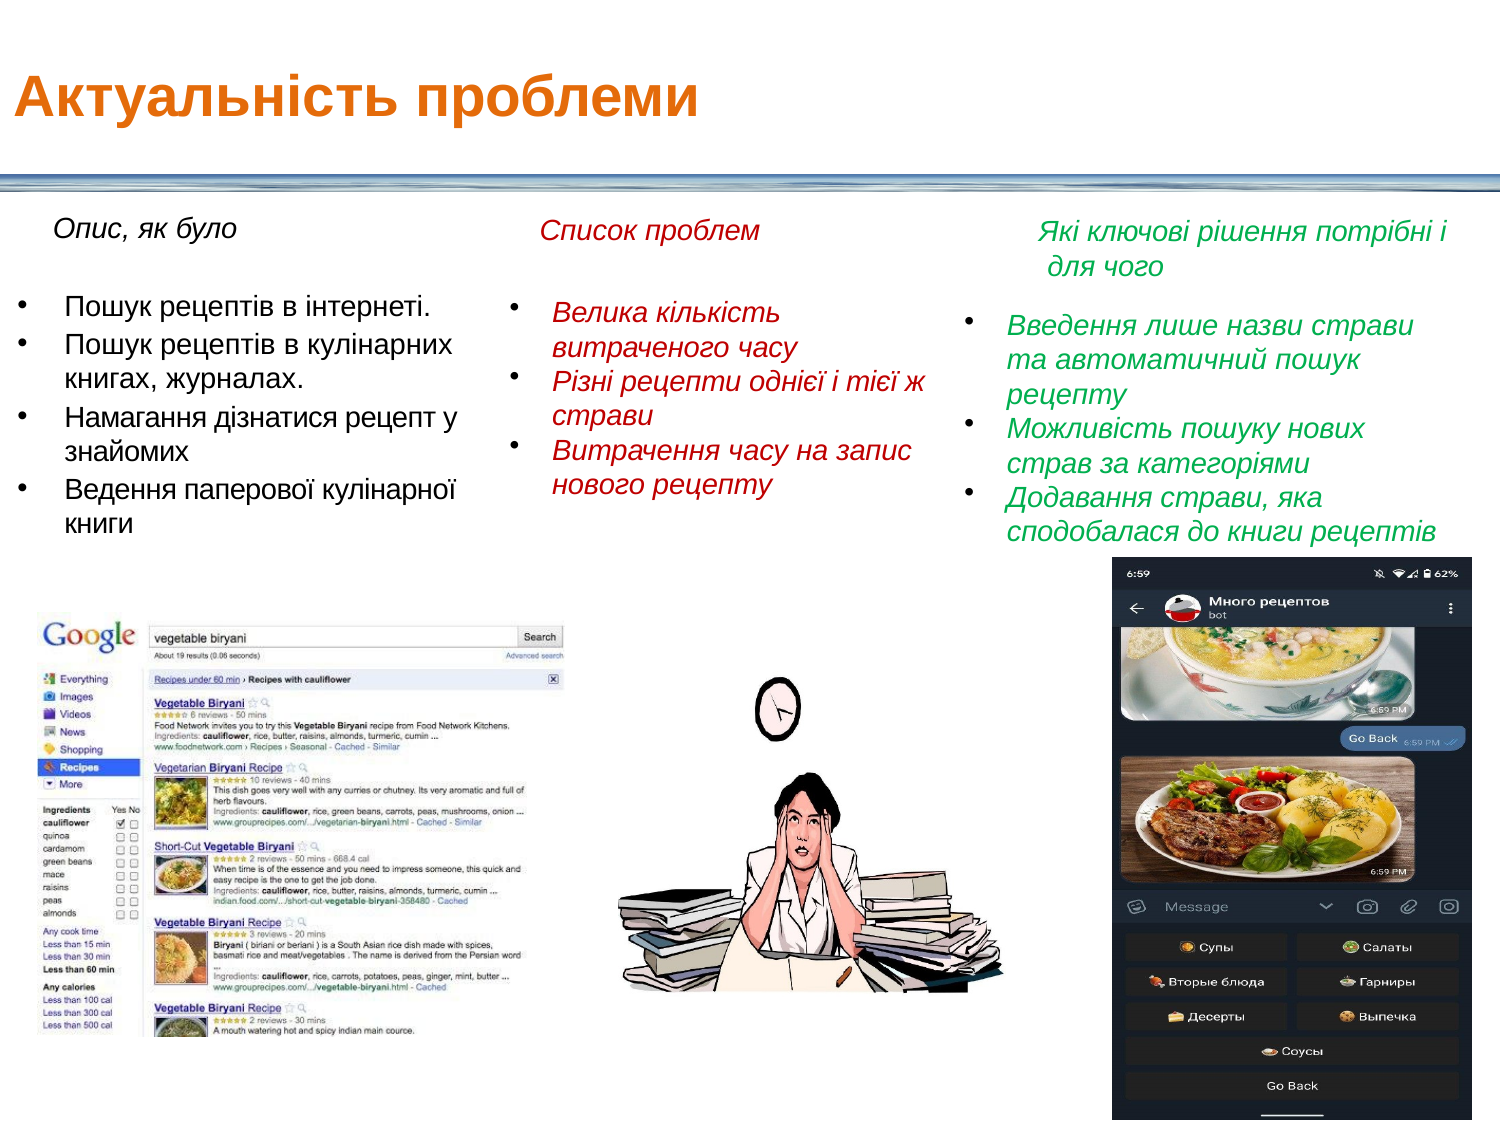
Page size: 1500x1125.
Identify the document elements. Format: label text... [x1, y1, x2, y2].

title Актуальність проблеми [11, 55, 704, 246]
picture [617, 671, 1006, 997]
text_box Пошук рецептів в інтернеті. Пошук рецептів в кулінарних книгах, журналах. Намагання дізнатися рецепт у знайомих Ведення паперової кулінарної книги [15, 283, 459, 426]
text_box [6, 426, 480, 478]
text_box Велика кількість витраченого часу Різні рецепти однієї і тієї ж страви Витрачення часу на запис нового рецепту [507, 291, 963, 535]
text_box Опис, як було [50, 206, 241, 244]
text_box Введення лише назви страви та автоматичний пошук рецепту Можливість пошуку нових страв за категоріями Додавання страви, яка сподобалася до книги рецептів [962, 303, 1483, 548]
text_box Які ключові рішення потрібні і для чого [1036, 209, 1453, 282]
picture [704, 174, 1500, 192]
picture [37, 612, 566, 1037]
text_box Список проблем [537, 209, 765, 247]
text_box Пошук рецептів в інтернеті. Пошук рецептів в кулінарних книгах, журналах. Намагання дізнатися рецепт у знайомих Ведення паперової кулінарної книги [15, 478, 459, 655]
picture [0, 174, 11, 192]
picture [1112, 557, 1472, 1120]
